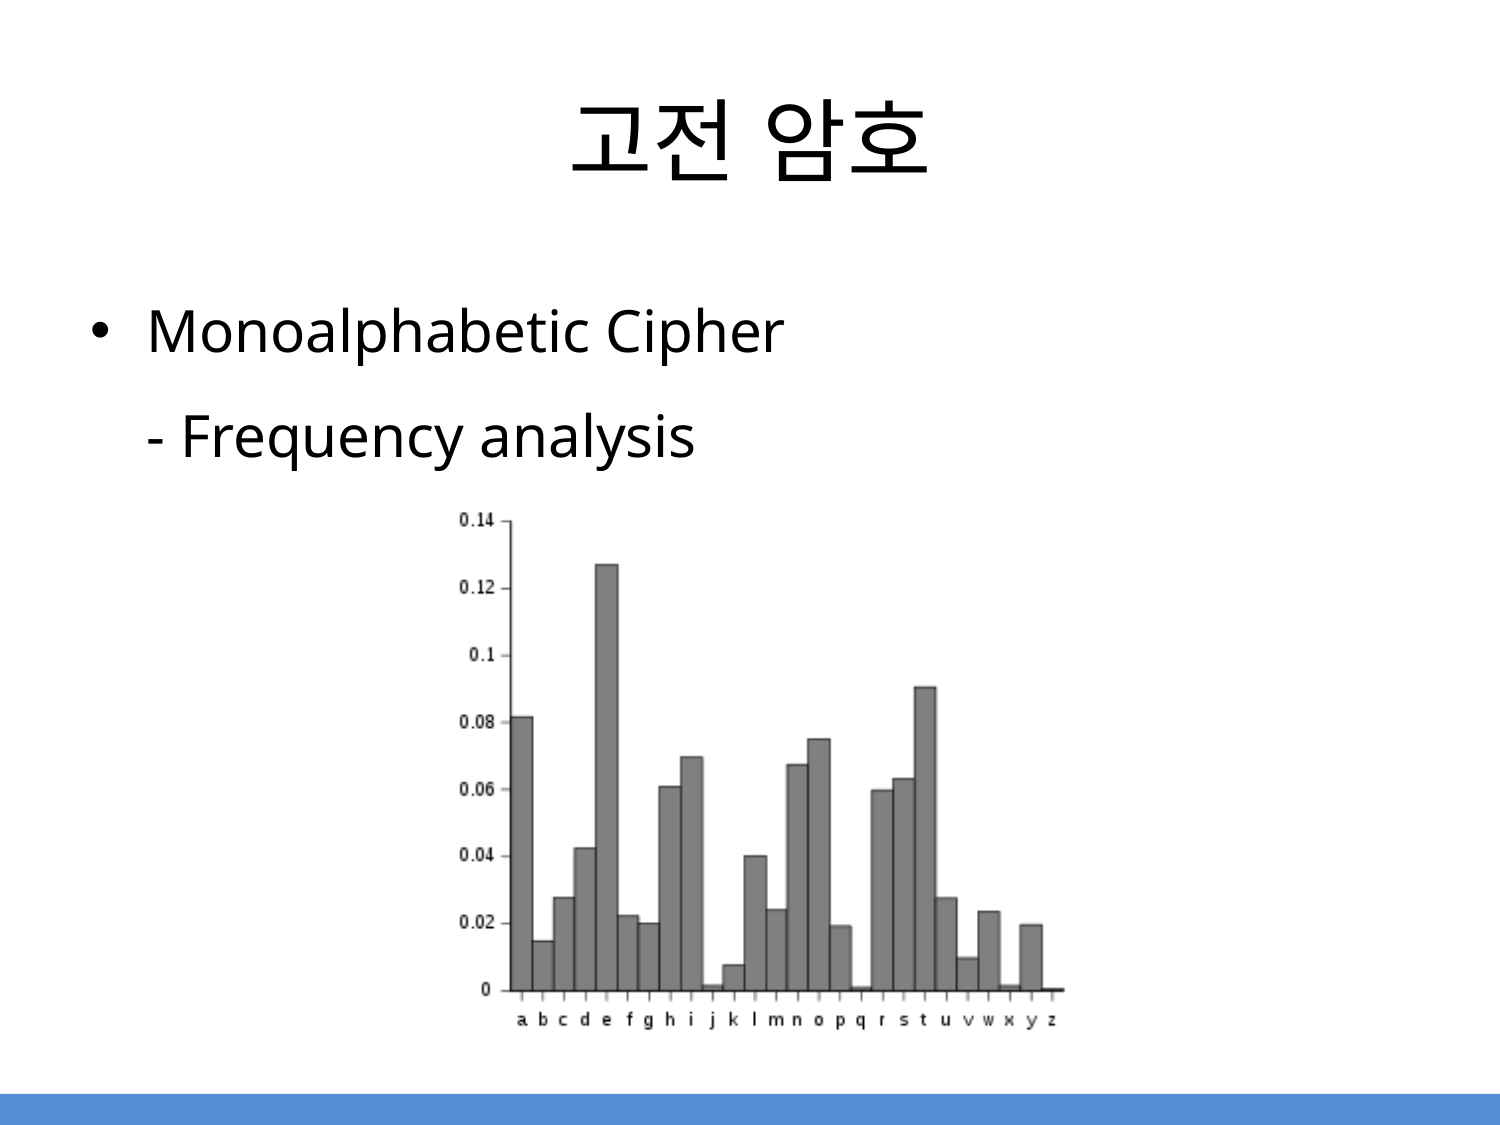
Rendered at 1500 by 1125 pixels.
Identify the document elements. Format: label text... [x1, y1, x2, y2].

text_box [0, 1092, 1500, 1125]
picture [413, 503, 1087, 1043]
text_box Monoalphabetic Cipher - Frequency analysis [74, 252, 1425, 631]
title 고전 암호 [75, 45, 1425, 233]
